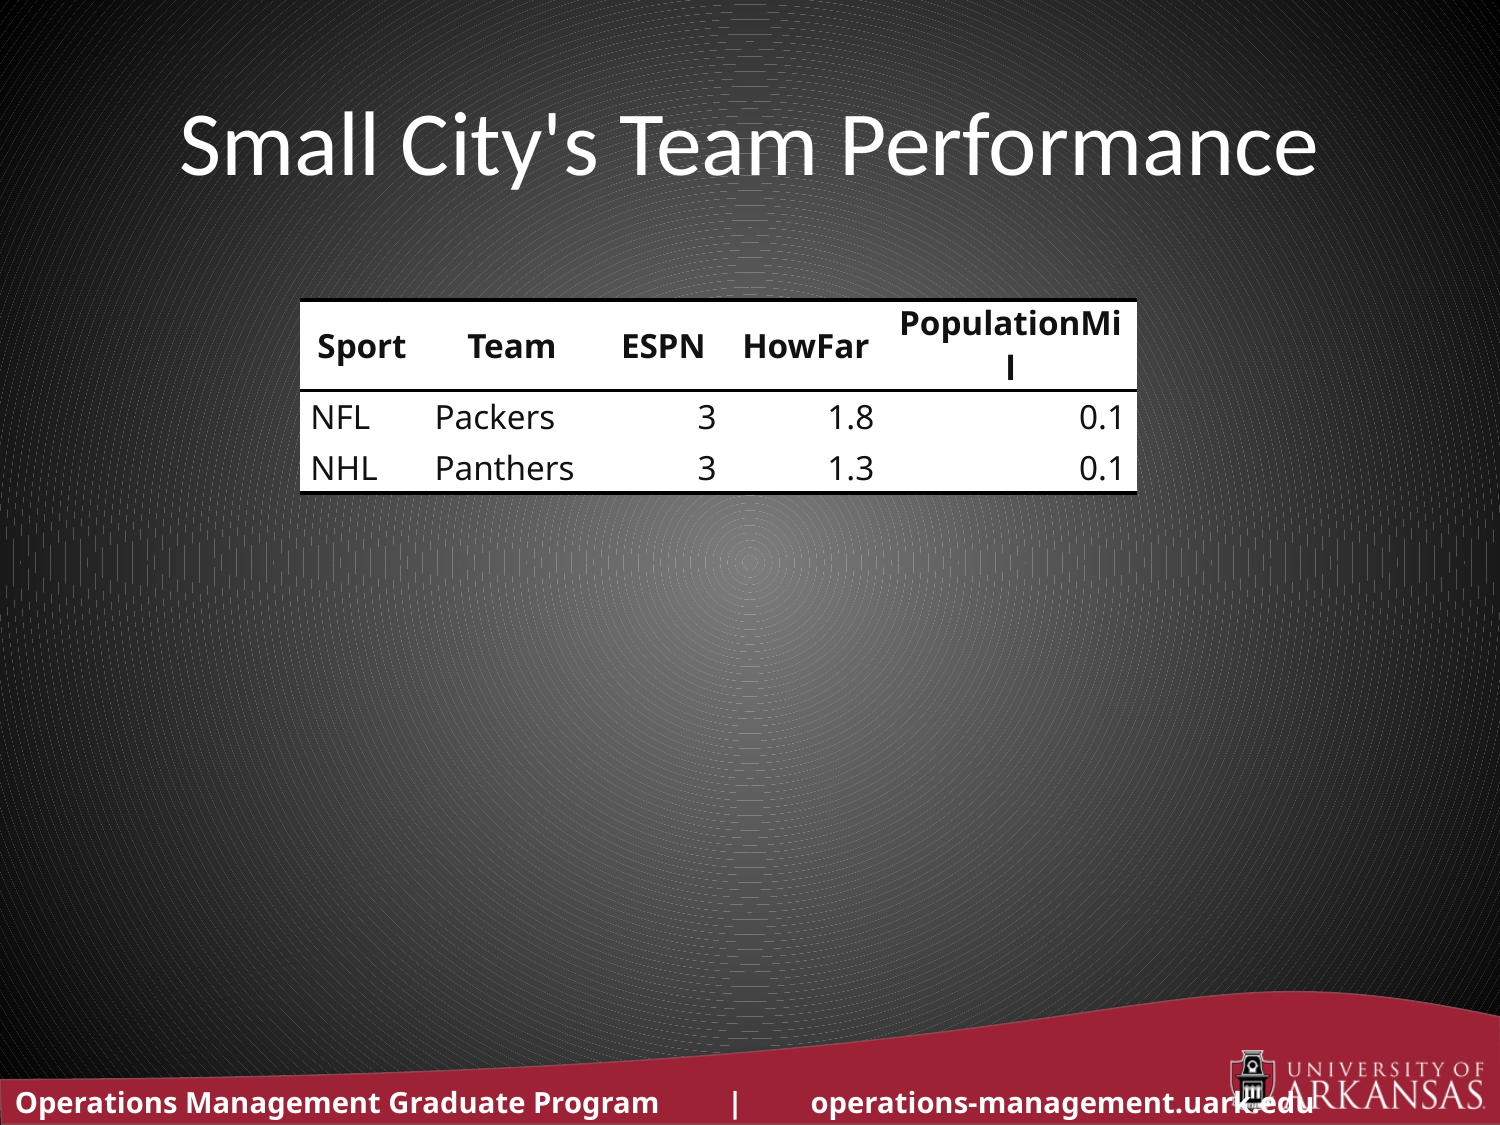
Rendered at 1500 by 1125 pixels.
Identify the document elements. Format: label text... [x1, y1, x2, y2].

table_cell 0.1 [885, 442, 1137, 491]
table_cell 0.1 [885, 392, 1137, 442]
table_header Team [424, 302, 600, 389]
table_cell Panthers [424, 442, 600, 491]
picture [1208, 1044, 1497, 1121]
table_cell 3 [600, 442, 727, 491]
table_cell 1.3 [727, 442, 885, 491]
table_cell 1.8 [727, 392, 885, 442]
table_header HowFar [727, 302, 885, 389]
table_cell Packers [424, 392, 600, 442]
table_cell 3 [600, 392, 727, 442]
table_header Sport [300, 302, 424, 389]
table_cell NHL [300, 442, 424, 491]
table_header ESPN [600, 302, 727, 389]
title Small City's Team Performance [75, 45, 1425, 233]
table_cell NFL [300, 392, 424, 442]
table_header PopulationMil [885, 302, 1137, 389]
